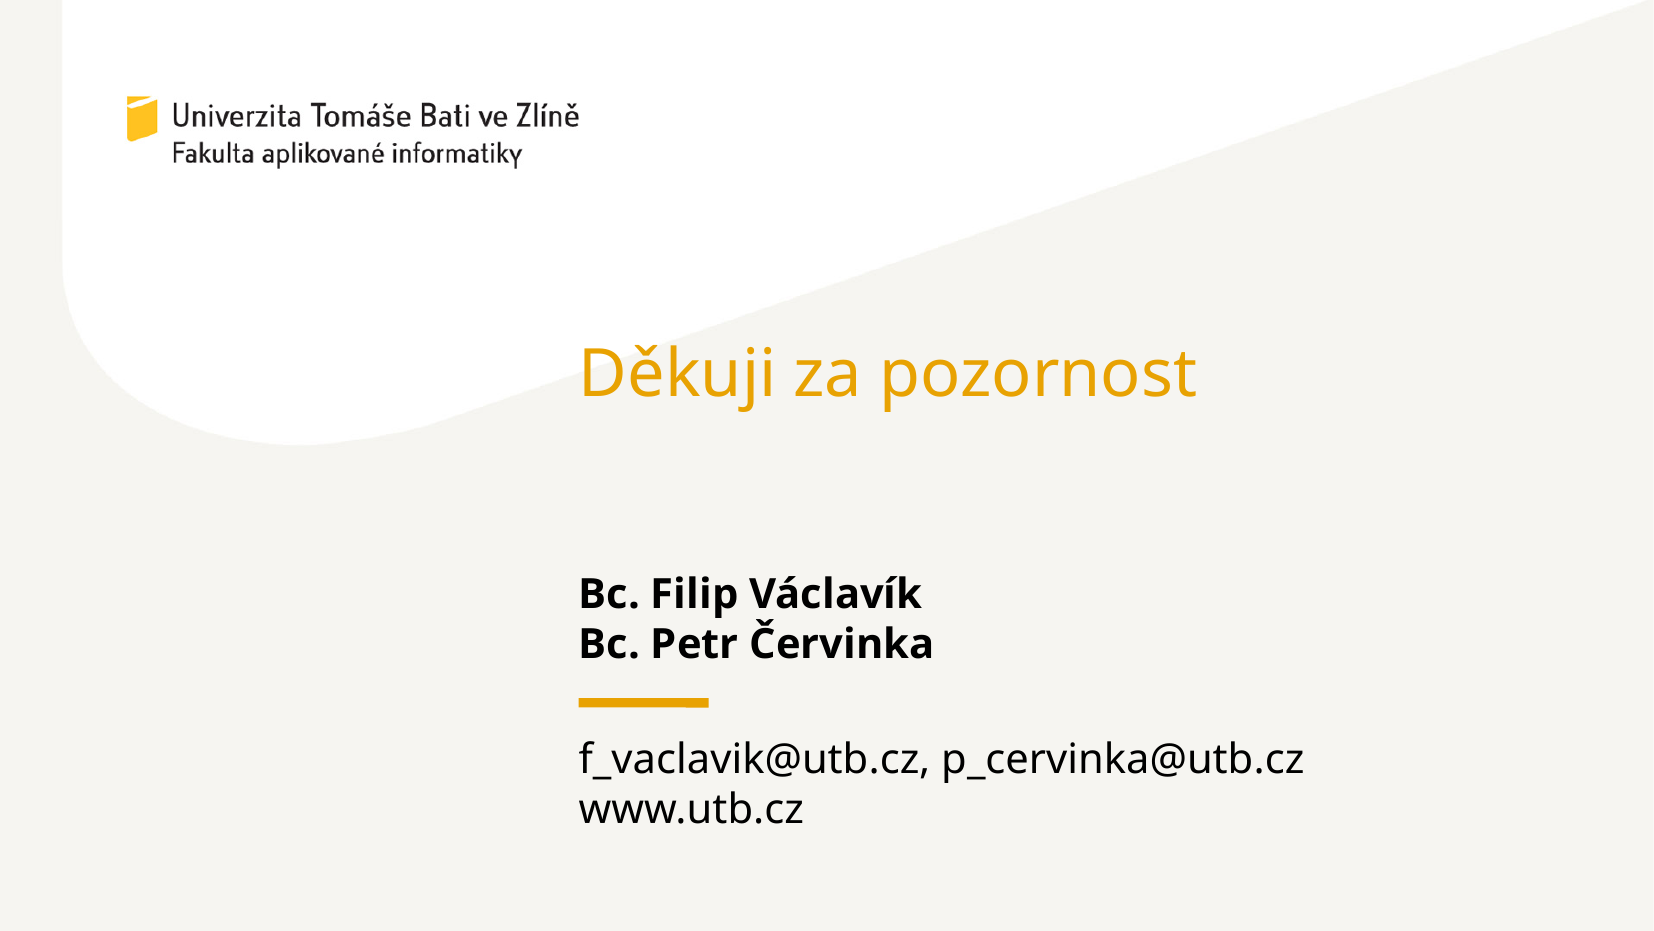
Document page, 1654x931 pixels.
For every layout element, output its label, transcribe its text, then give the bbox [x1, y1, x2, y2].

picture [0, 0, 1654, 931]
text_box f_vaclavik@utb.cz, p_cervinka@utb.cz www.utb.cz [578, 731, 1359, 833]
text_box Děkuji za pozornost [578, 330, 1276, 410]
text_box Bc. Filip Václavík Bc. Petr Červinka [578, 566, 1359, 667]
